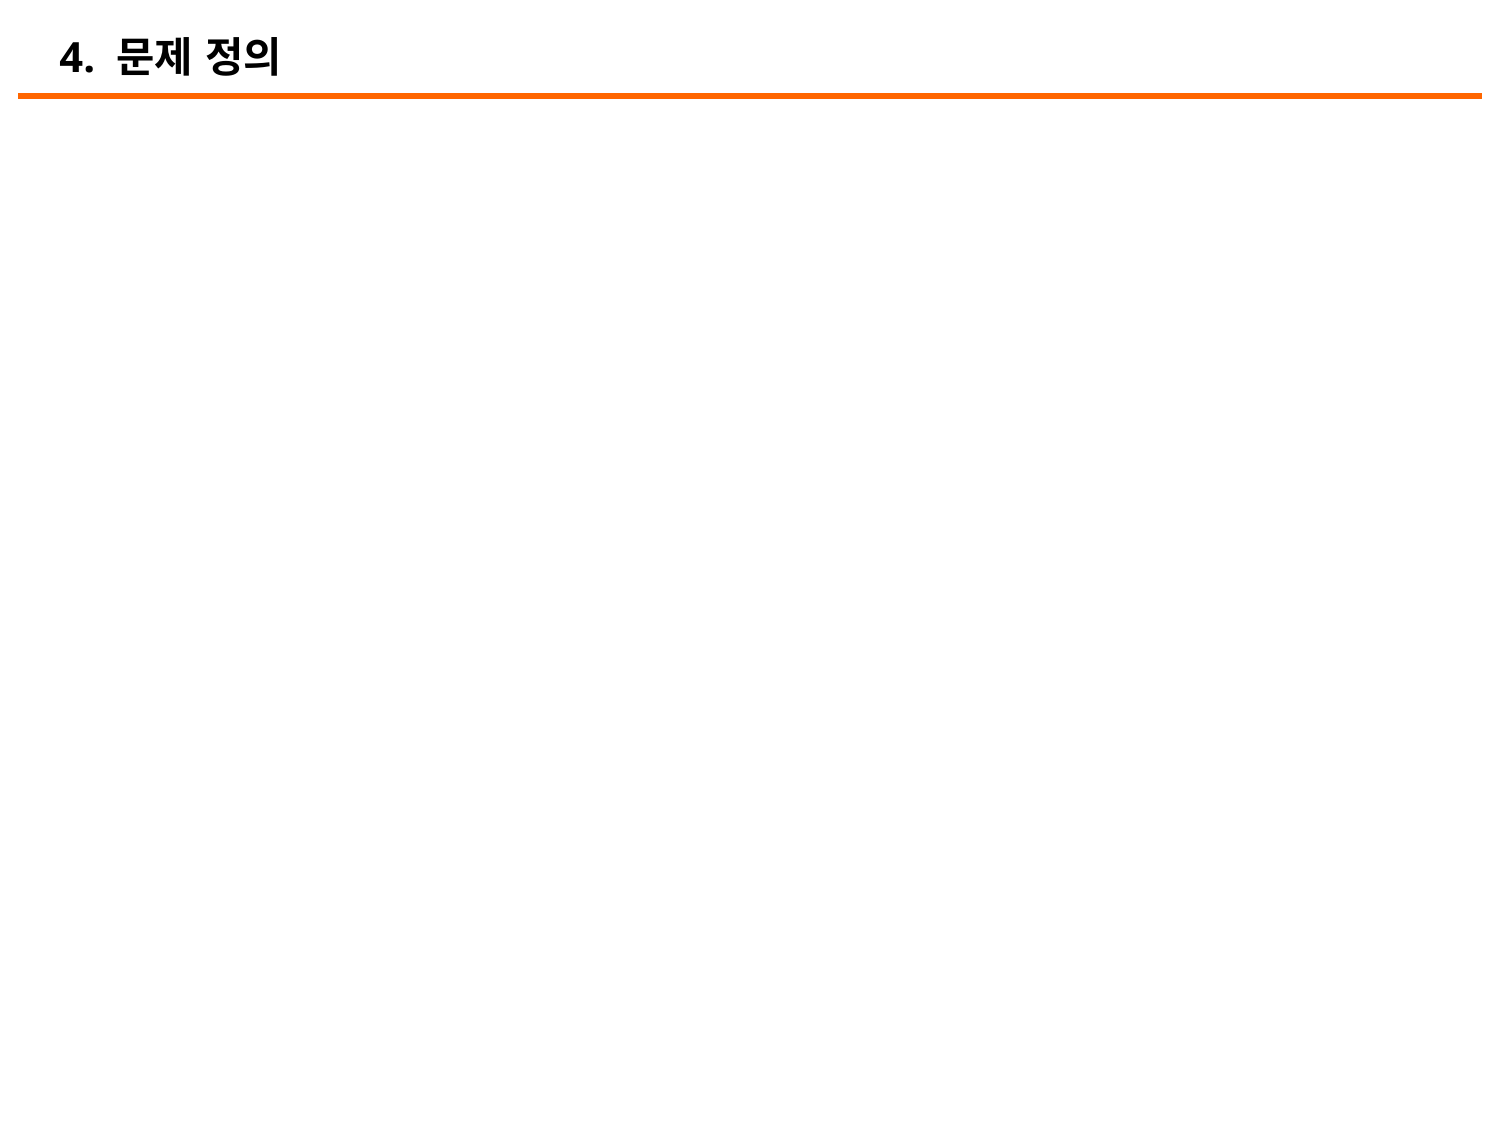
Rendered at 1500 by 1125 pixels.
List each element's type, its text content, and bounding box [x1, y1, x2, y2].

text_box 4. 문제 정의 [44, 22, 1500, 89]
